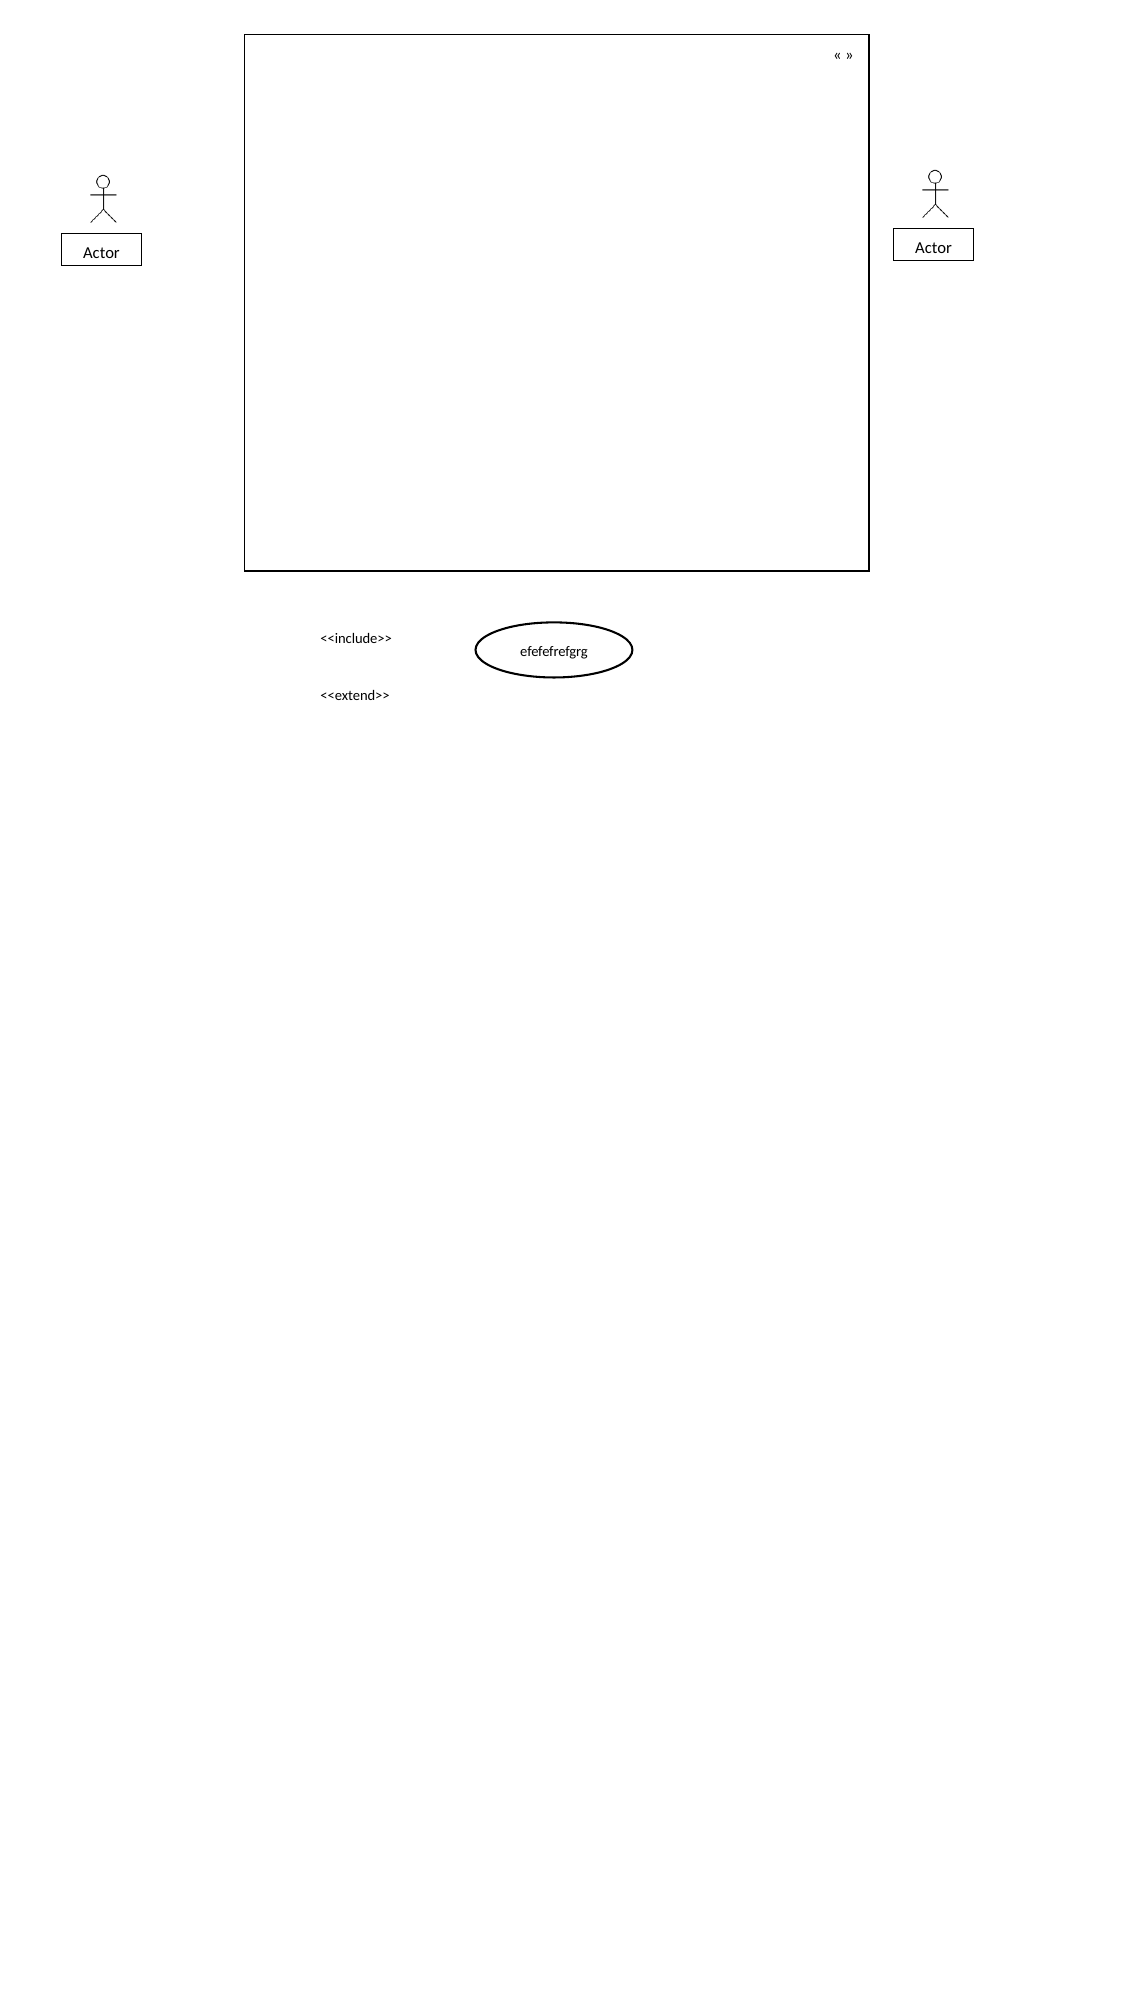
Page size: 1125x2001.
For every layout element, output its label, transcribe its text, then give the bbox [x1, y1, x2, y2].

text_box <<include>> [305, 620, 420, 650]
text_box « » [244, 34, 869, 571]
text_box efefefrefgrg [474, 621, 634, 679]
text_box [61, 171, 142, 266]
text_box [893, 166, 974, 261]
text_box <<extend>> [305, 677, 420, 707]
